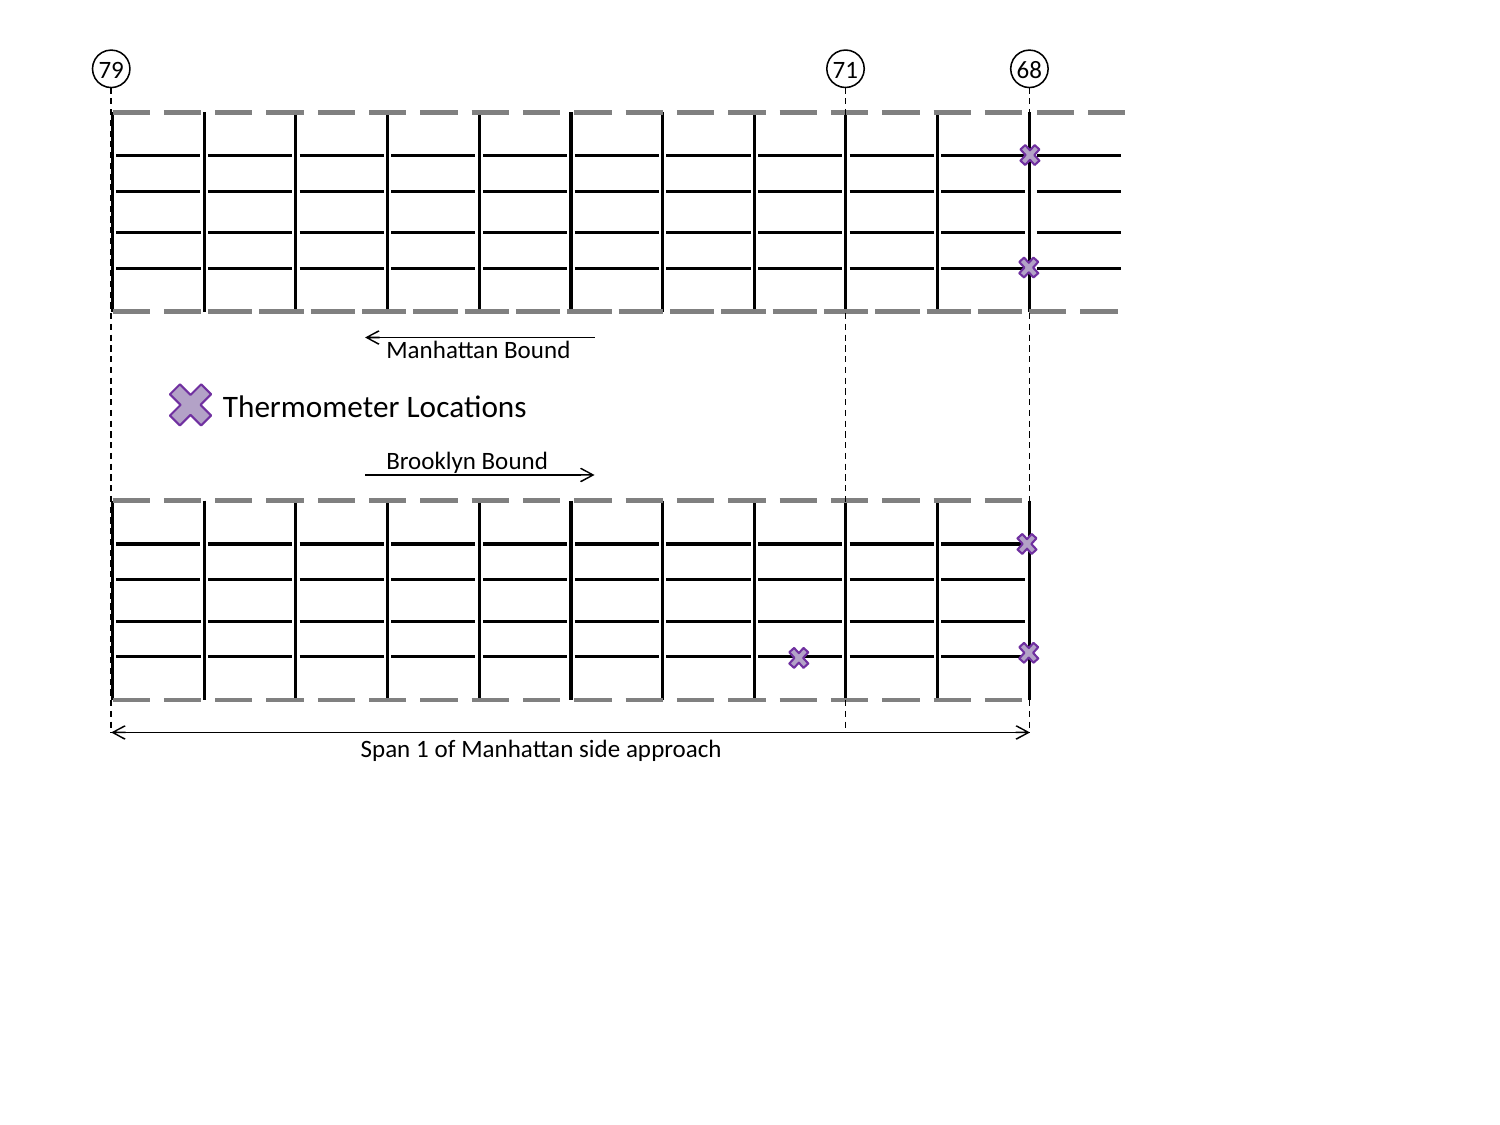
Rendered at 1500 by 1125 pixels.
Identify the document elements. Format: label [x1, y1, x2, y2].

text_box [92, 49, 1126, 771]
